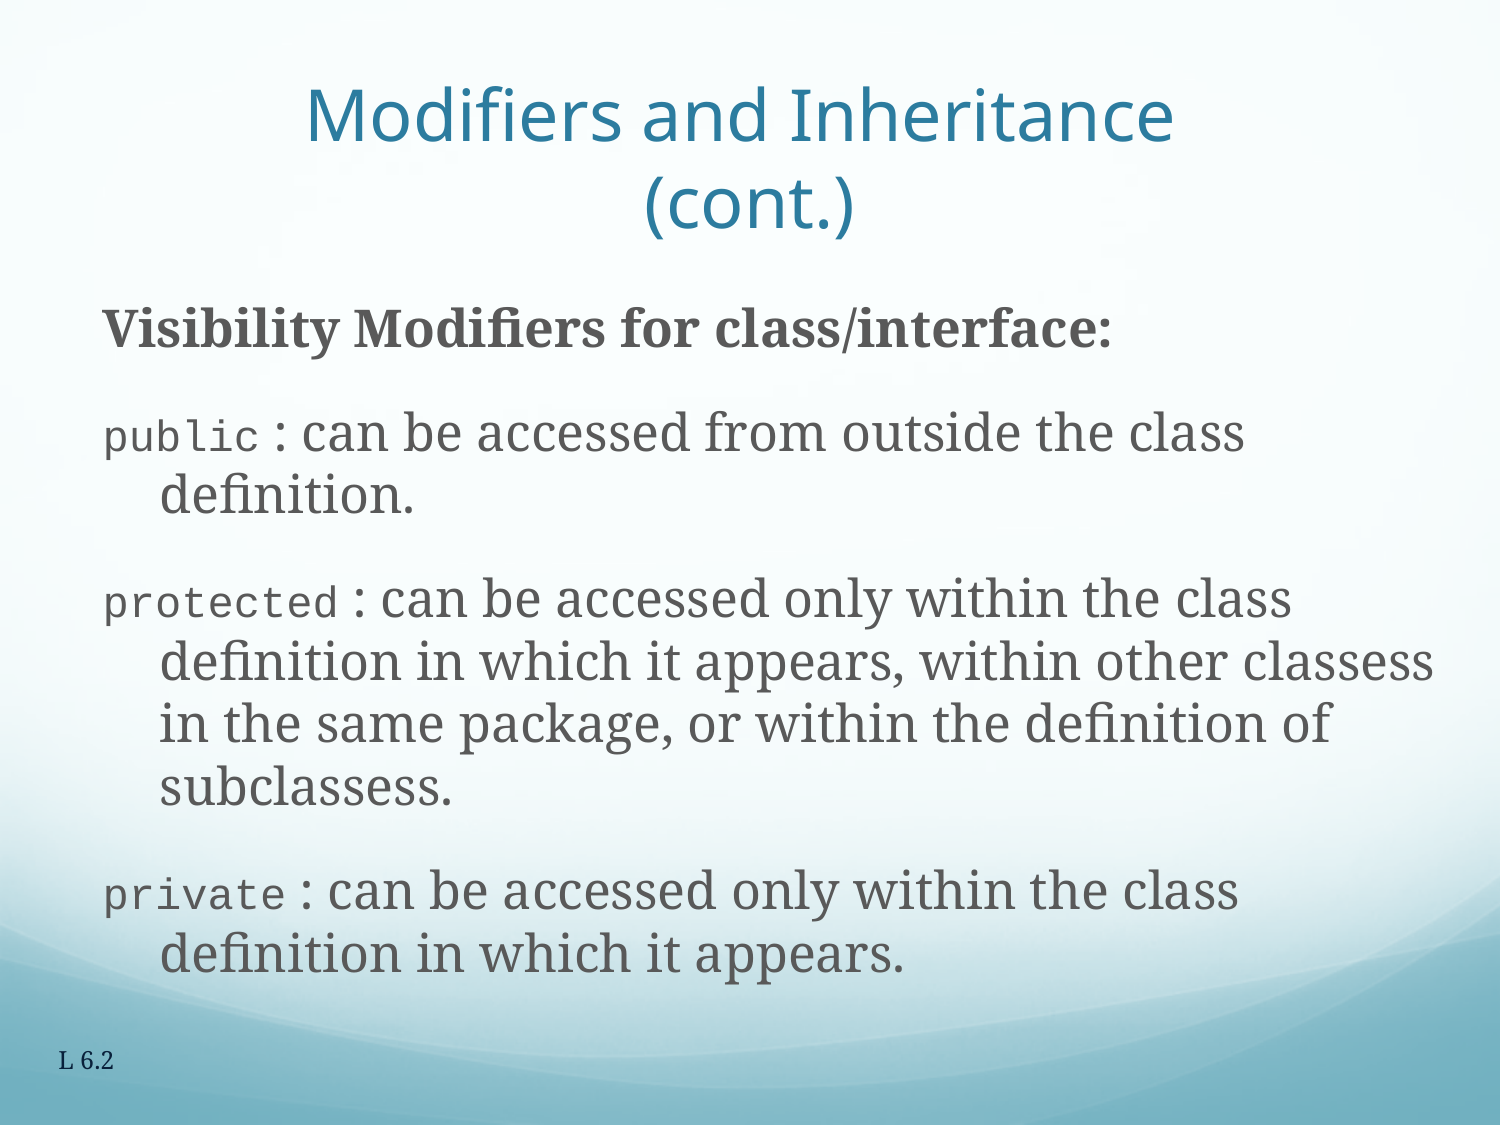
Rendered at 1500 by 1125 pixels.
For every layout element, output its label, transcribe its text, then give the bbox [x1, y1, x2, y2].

title Modifiers and Inheritance (cont.) [112, 62, 1388, 250]
footer L 6.2 [43, 1029, 838, 1090]
list Visibility Modifiers for class/interface: public : can be accessed from outside the class definition. protected : can be accessed only within the class definition in which it appears, within other classess in the same package, or within the definition of subclassess. private : can be accessed only within the class definition in which it appears. [87, 287, 1500, 1075]
